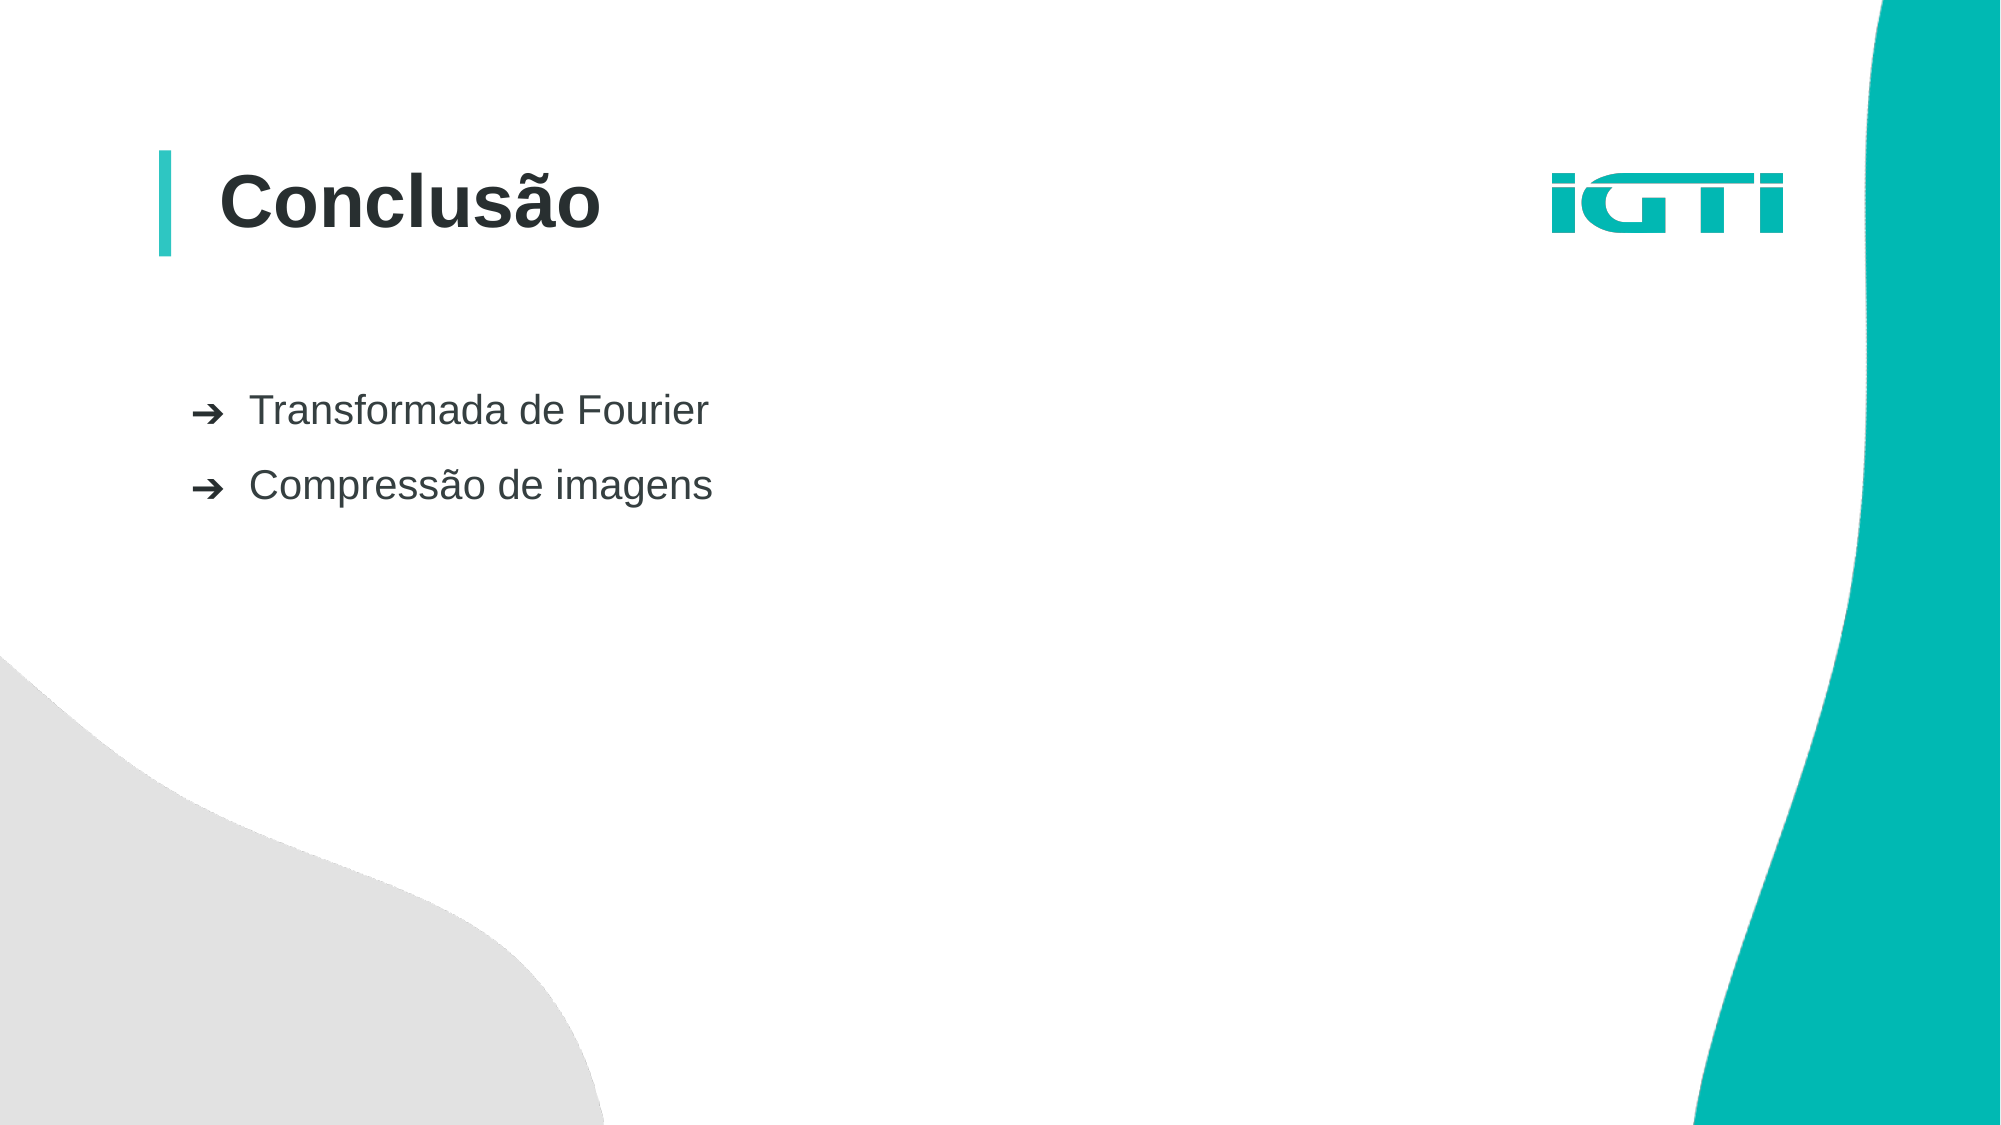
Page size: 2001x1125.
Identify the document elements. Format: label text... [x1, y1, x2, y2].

picture [0, 399, 744, 1125]
list Transformada de Fourier Compressão de imagens [159, 350, 1236, 1038]
picture [1593, 0, 2001, 1125]
picture [1552, 173, 1783, 233]
list Conclusão [204, 144, 963, 263]
